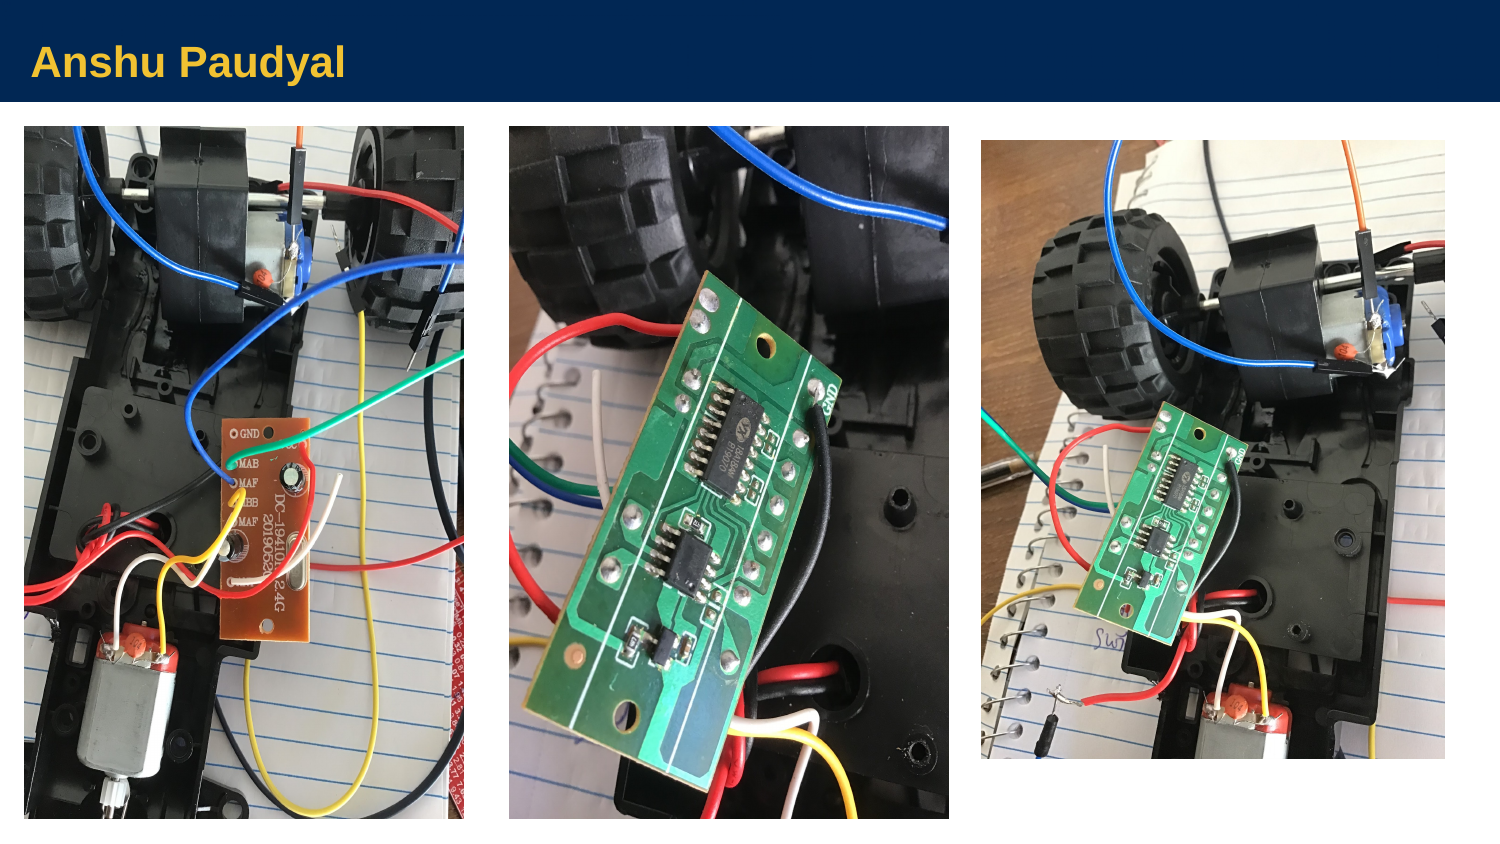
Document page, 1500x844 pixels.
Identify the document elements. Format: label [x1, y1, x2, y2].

picture [509, 126, 949, 820]
picture [0, 0, 1500, 103]
picture [981, 140, 1445, 759]
picture [24, 126, 464, 820]
